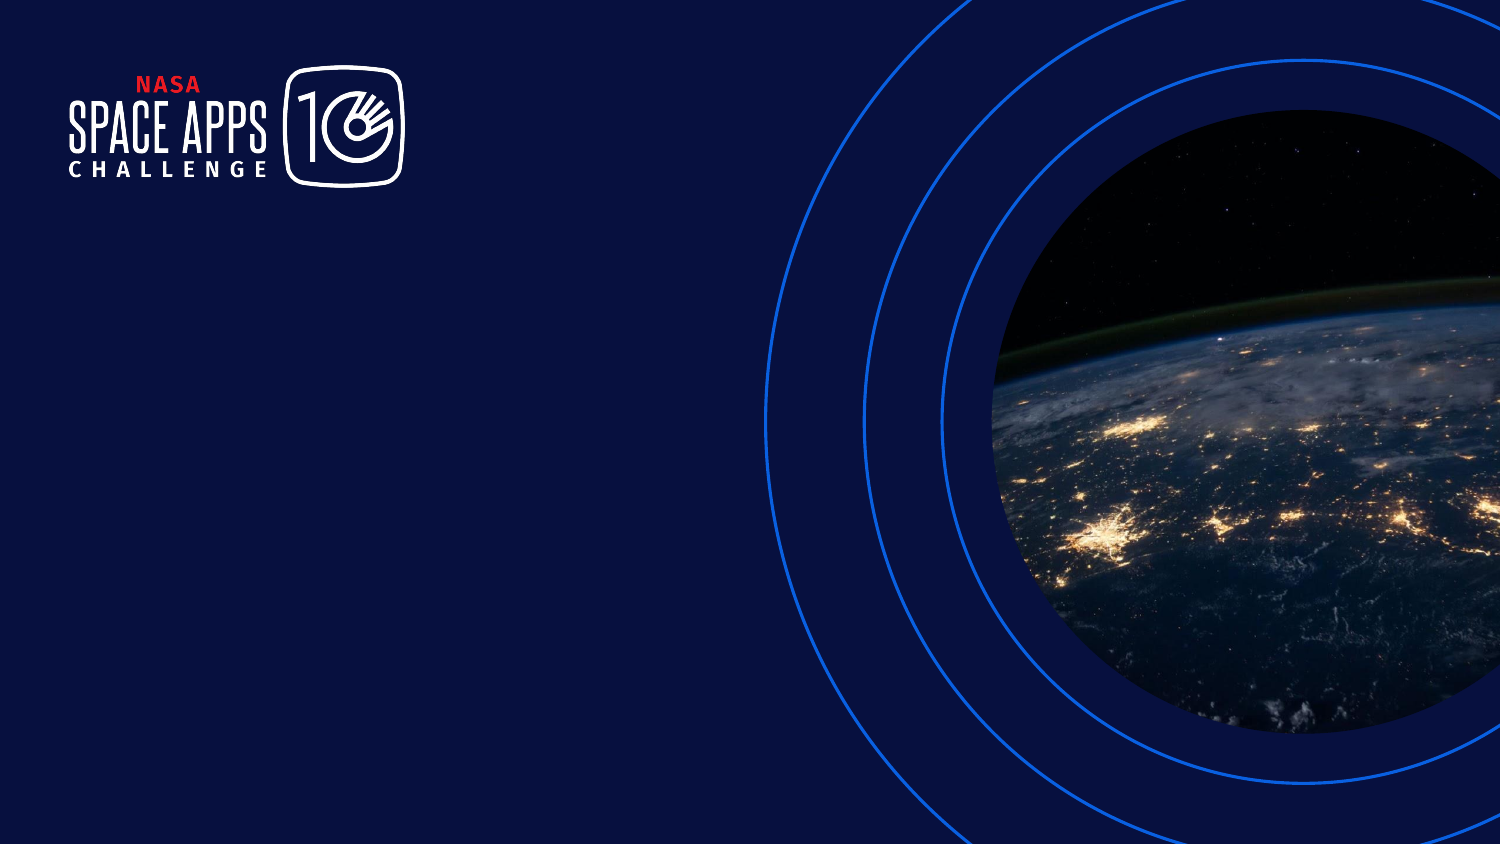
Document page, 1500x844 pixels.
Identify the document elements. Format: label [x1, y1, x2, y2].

picture [991, 109, 1500, 734]
picture [69, 65, 405, 188]
